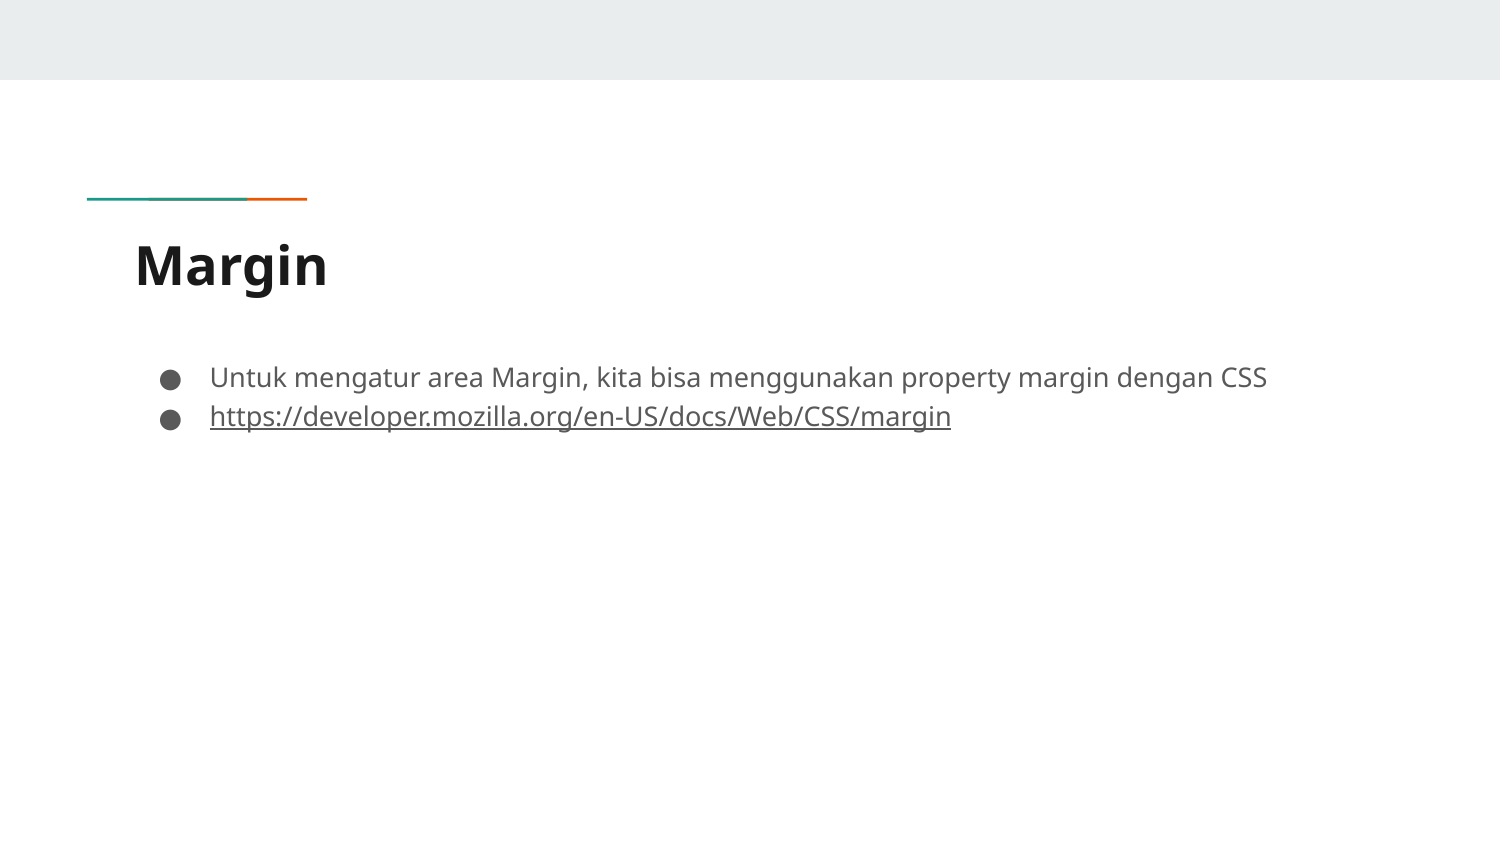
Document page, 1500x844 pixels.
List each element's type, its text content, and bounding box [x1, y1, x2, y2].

list Untuk mengatur area Margin, kita bisa menggunakan property margin dengan CSS https://developer.mozilla.org/en-US/docs/Web/CSS/margin [119, 341, 1381, 712]
title Margin [119, 216, 1381, 305]
